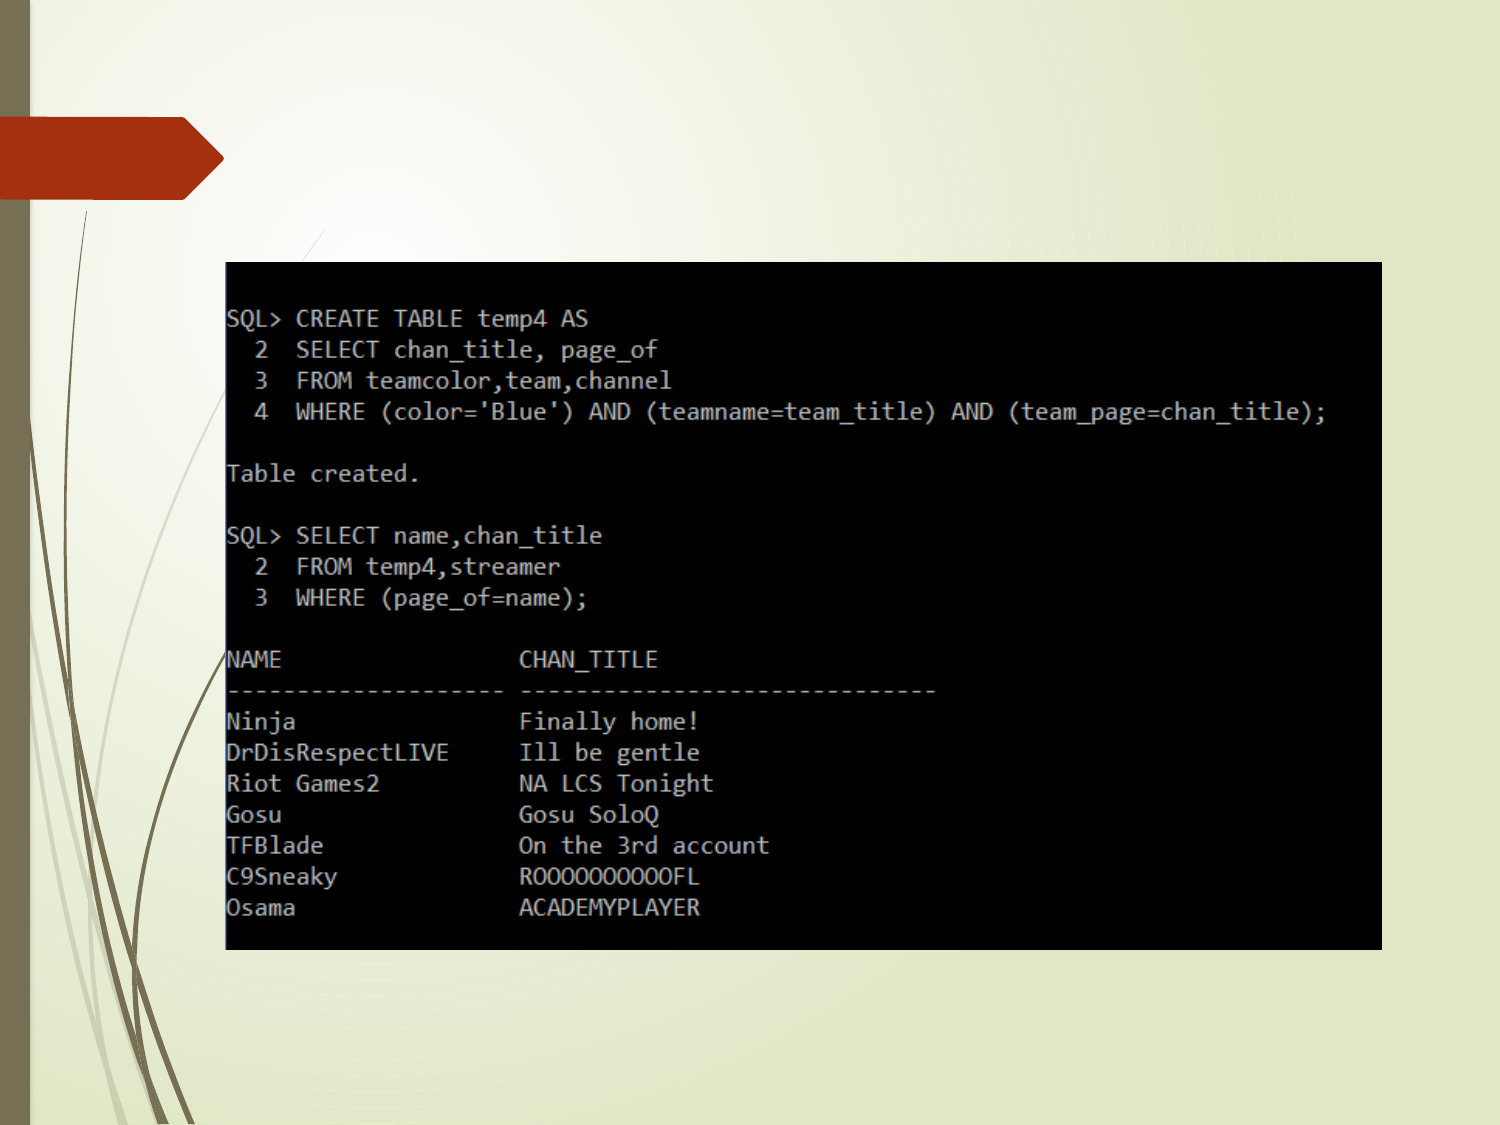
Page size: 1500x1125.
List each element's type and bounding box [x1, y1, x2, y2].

list [224, 262, 1382, 951]
